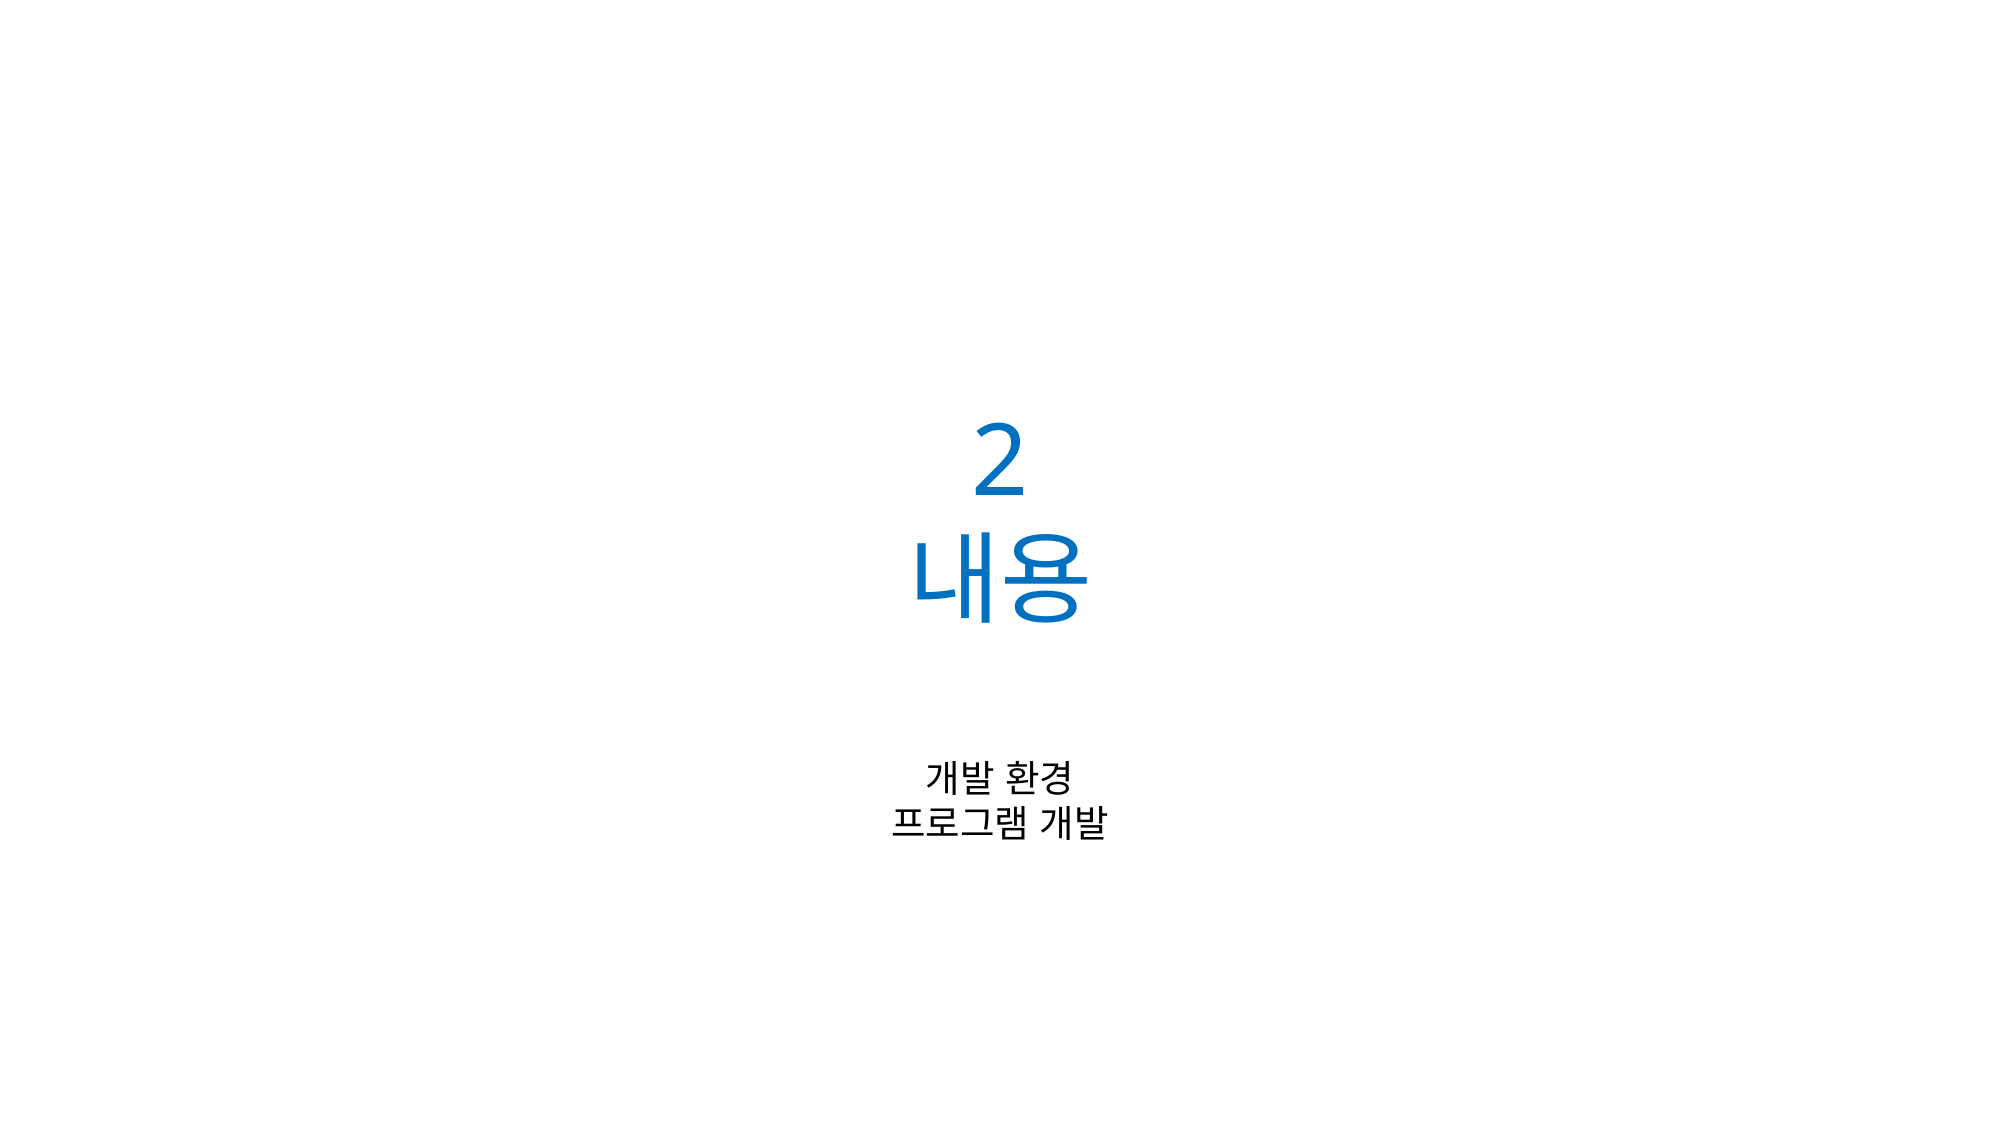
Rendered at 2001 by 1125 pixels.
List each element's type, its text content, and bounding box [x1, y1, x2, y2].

text_box 2 내용 개발 환경 프로그램 개발 [500, 388, 1500, 853]
